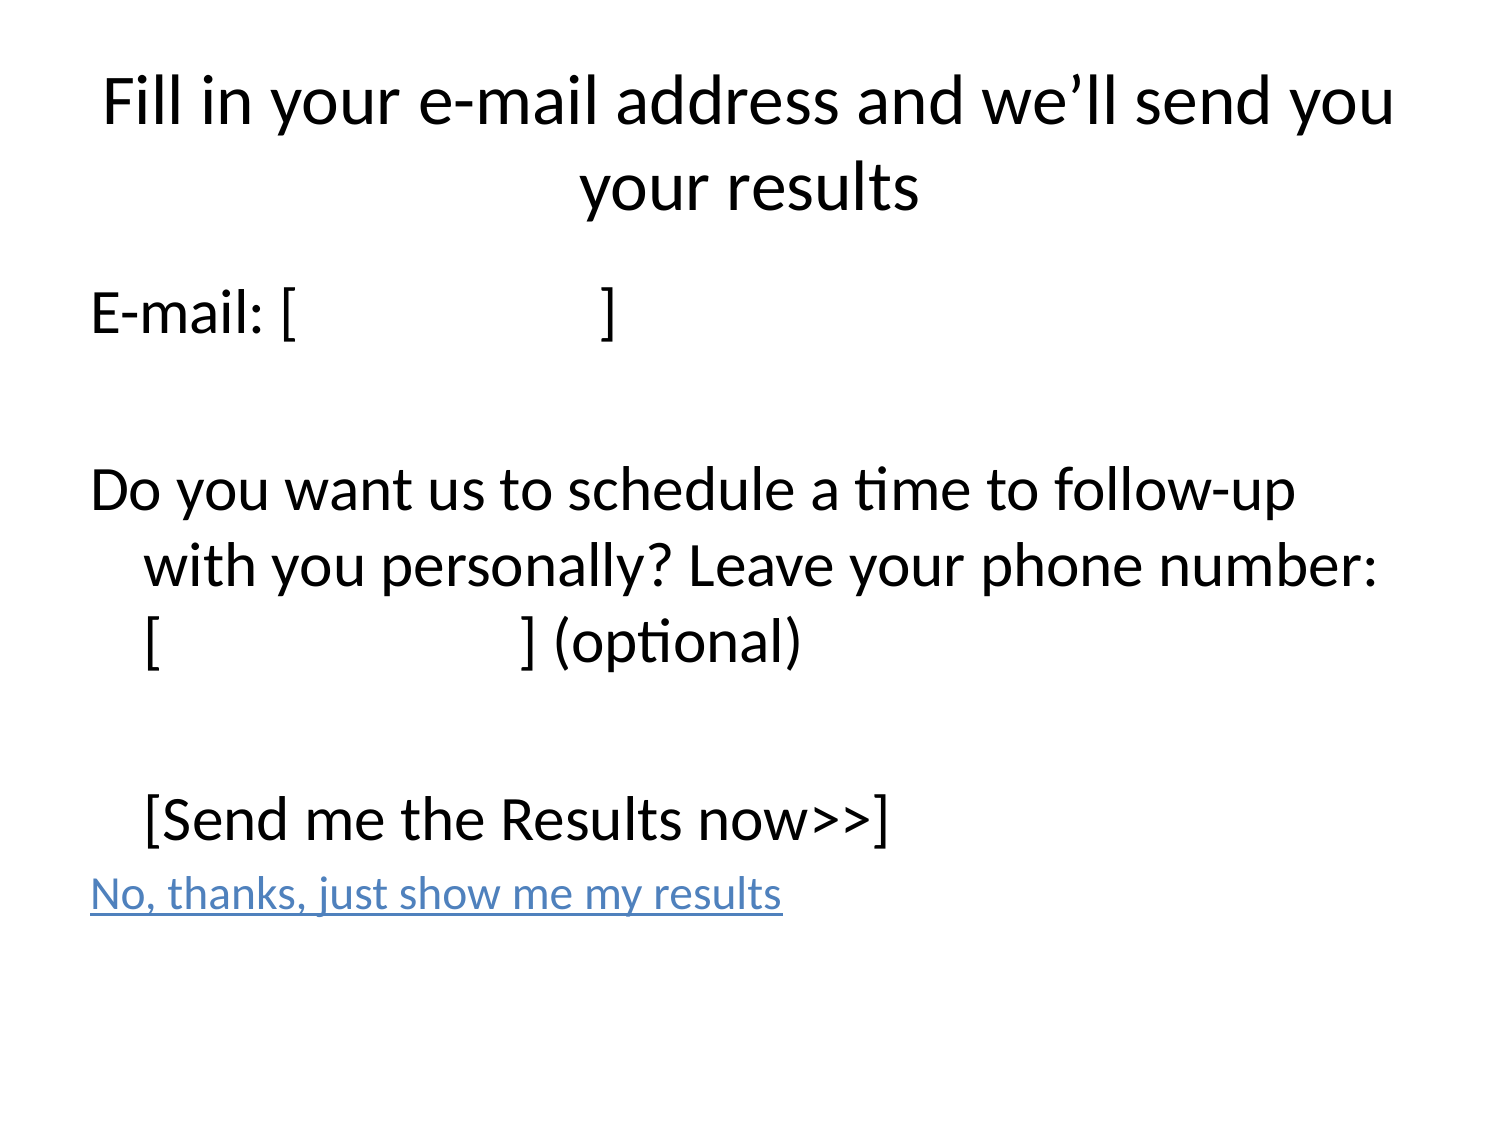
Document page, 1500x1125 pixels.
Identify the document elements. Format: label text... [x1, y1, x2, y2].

list E-mail: [ ] Do you want us to schedule a time to follow-up with you personally? Leave your phone number: [ ] (optional) [Send me the Results now>>] No, thanks, just show me my results [75, 262, 1425, 1005]
title Fill in your e-mail address and we’ll send you your results [75, 45, 1425, 233]
